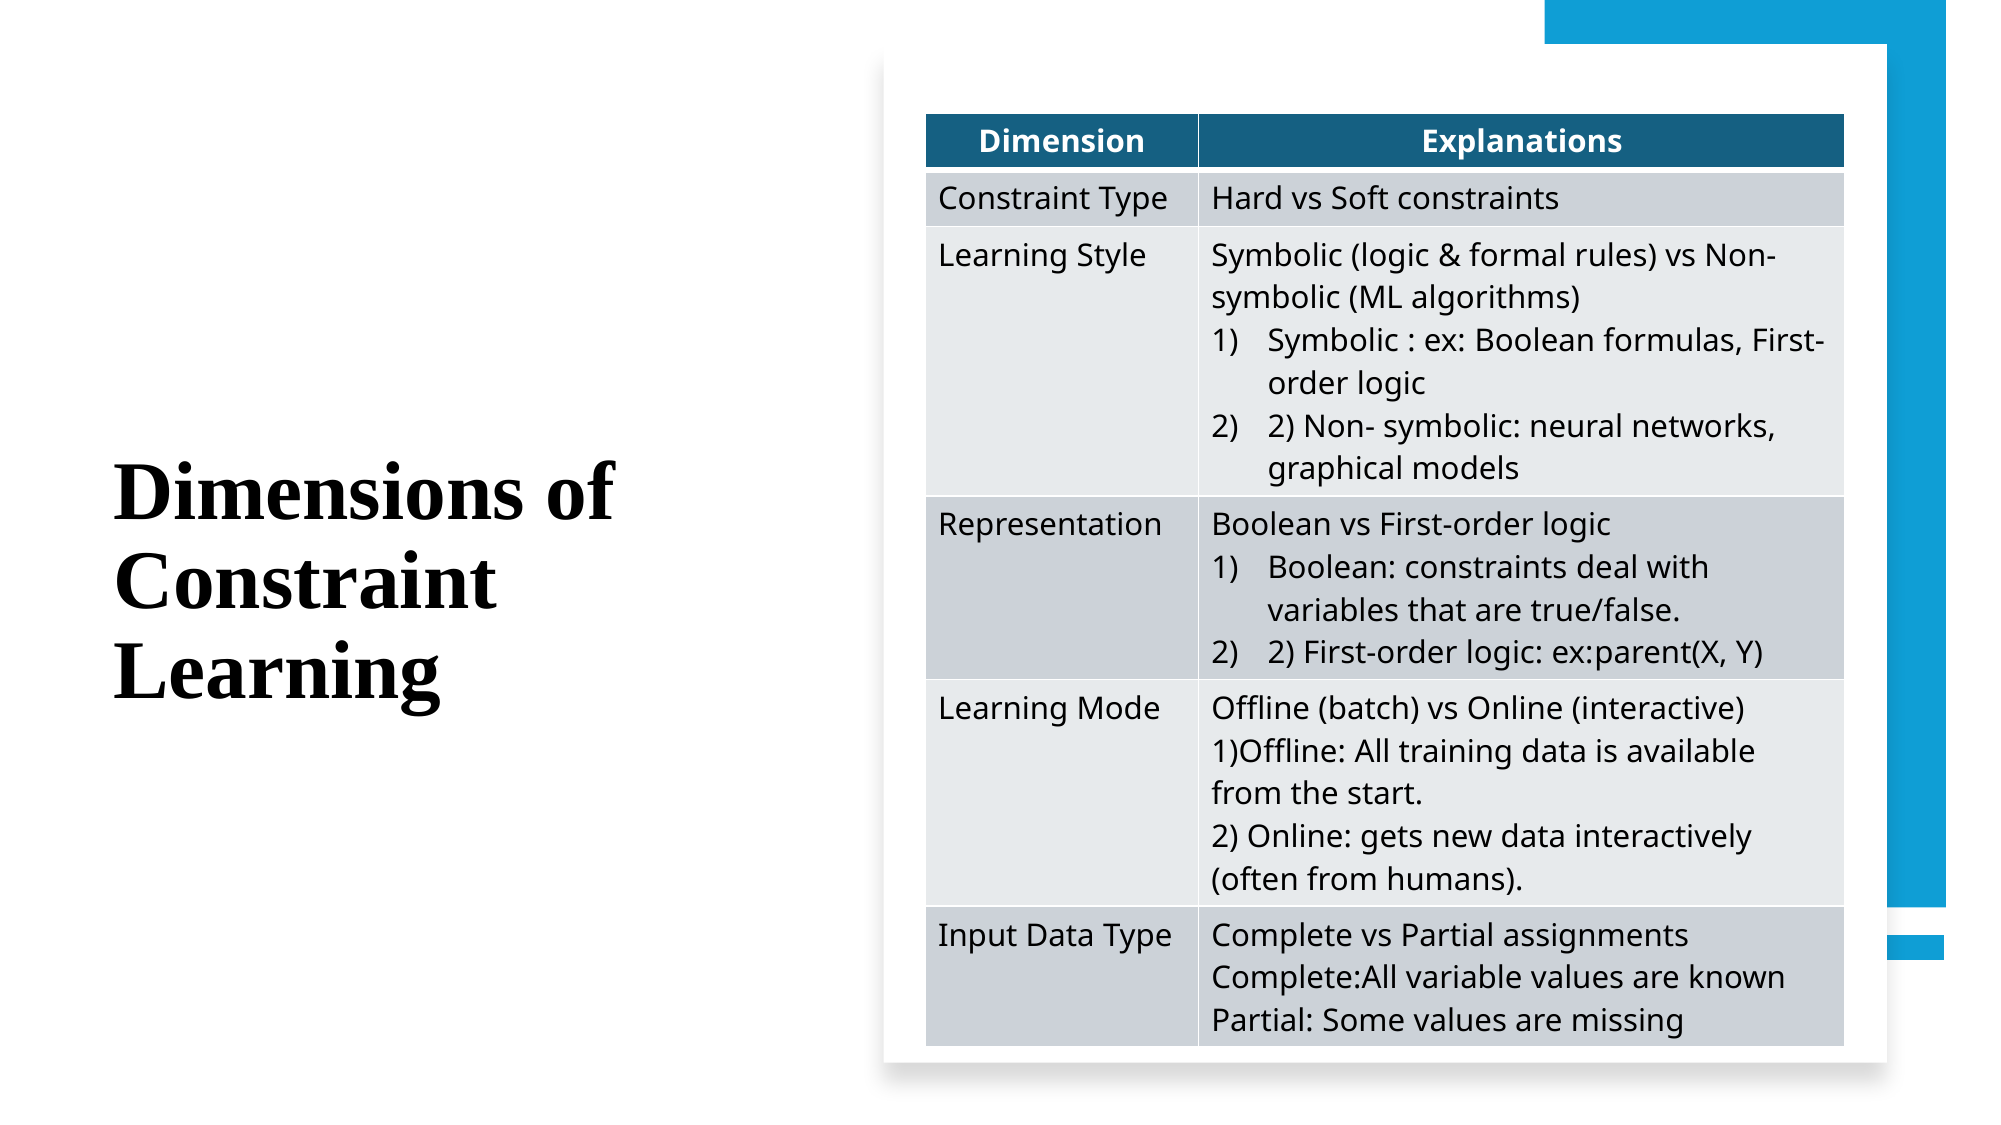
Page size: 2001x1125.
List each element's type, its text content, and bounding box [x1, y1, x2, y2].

table_cell Offline (batch) vs Online (interactive) 1)Offline: All training data is available from the start. 2) Online: gets new data interactively (often from humans). [1199, 680, 1544, 905]
title Dimensions of Constraint Learning [98, 111, 783, 725]
table_cell Representation [926, 497, 1198, 679]
table_header Dimension [926, 114, 1198, 167]
table_cell Boolean vs First-order logic Boolean: constraints deal with variables that are true/false. 2) First-order logic: ex:parent(X, Y) [1199, 497, 1544, 679]
table_cell Hard vs Soft constraints [1199, 173, 1544, 226]
table_cell Symbolic (logic & formal rules) vs Non-symbolic (ML algorithms) Symbolic : ex: Boolean formulas, First-order logic 2) Non- symbolic: neural networks, graphical models [1199, 227, 1544, 495]
table_cell Learning Mode [926, 680, 1198, 905]
table_cell Complete vs Partial assignments Complete:All variable values are known Partial: Some values are missing [1199, 907, 1844, 1046]
table_cell Constraint Type [926, 173, 1198, 226]
table_cell Input Data Type [926, 907, 1198, 1046]
table_header Explanations [1199, 114, 1544, 167]
table_cell Learning Style [926, 227, 1198, 495]
text_box [882, 43, 1889, 1064]
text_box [1544, 0, 1947, 949]
text_box [0, 0, 2000, 1125]
